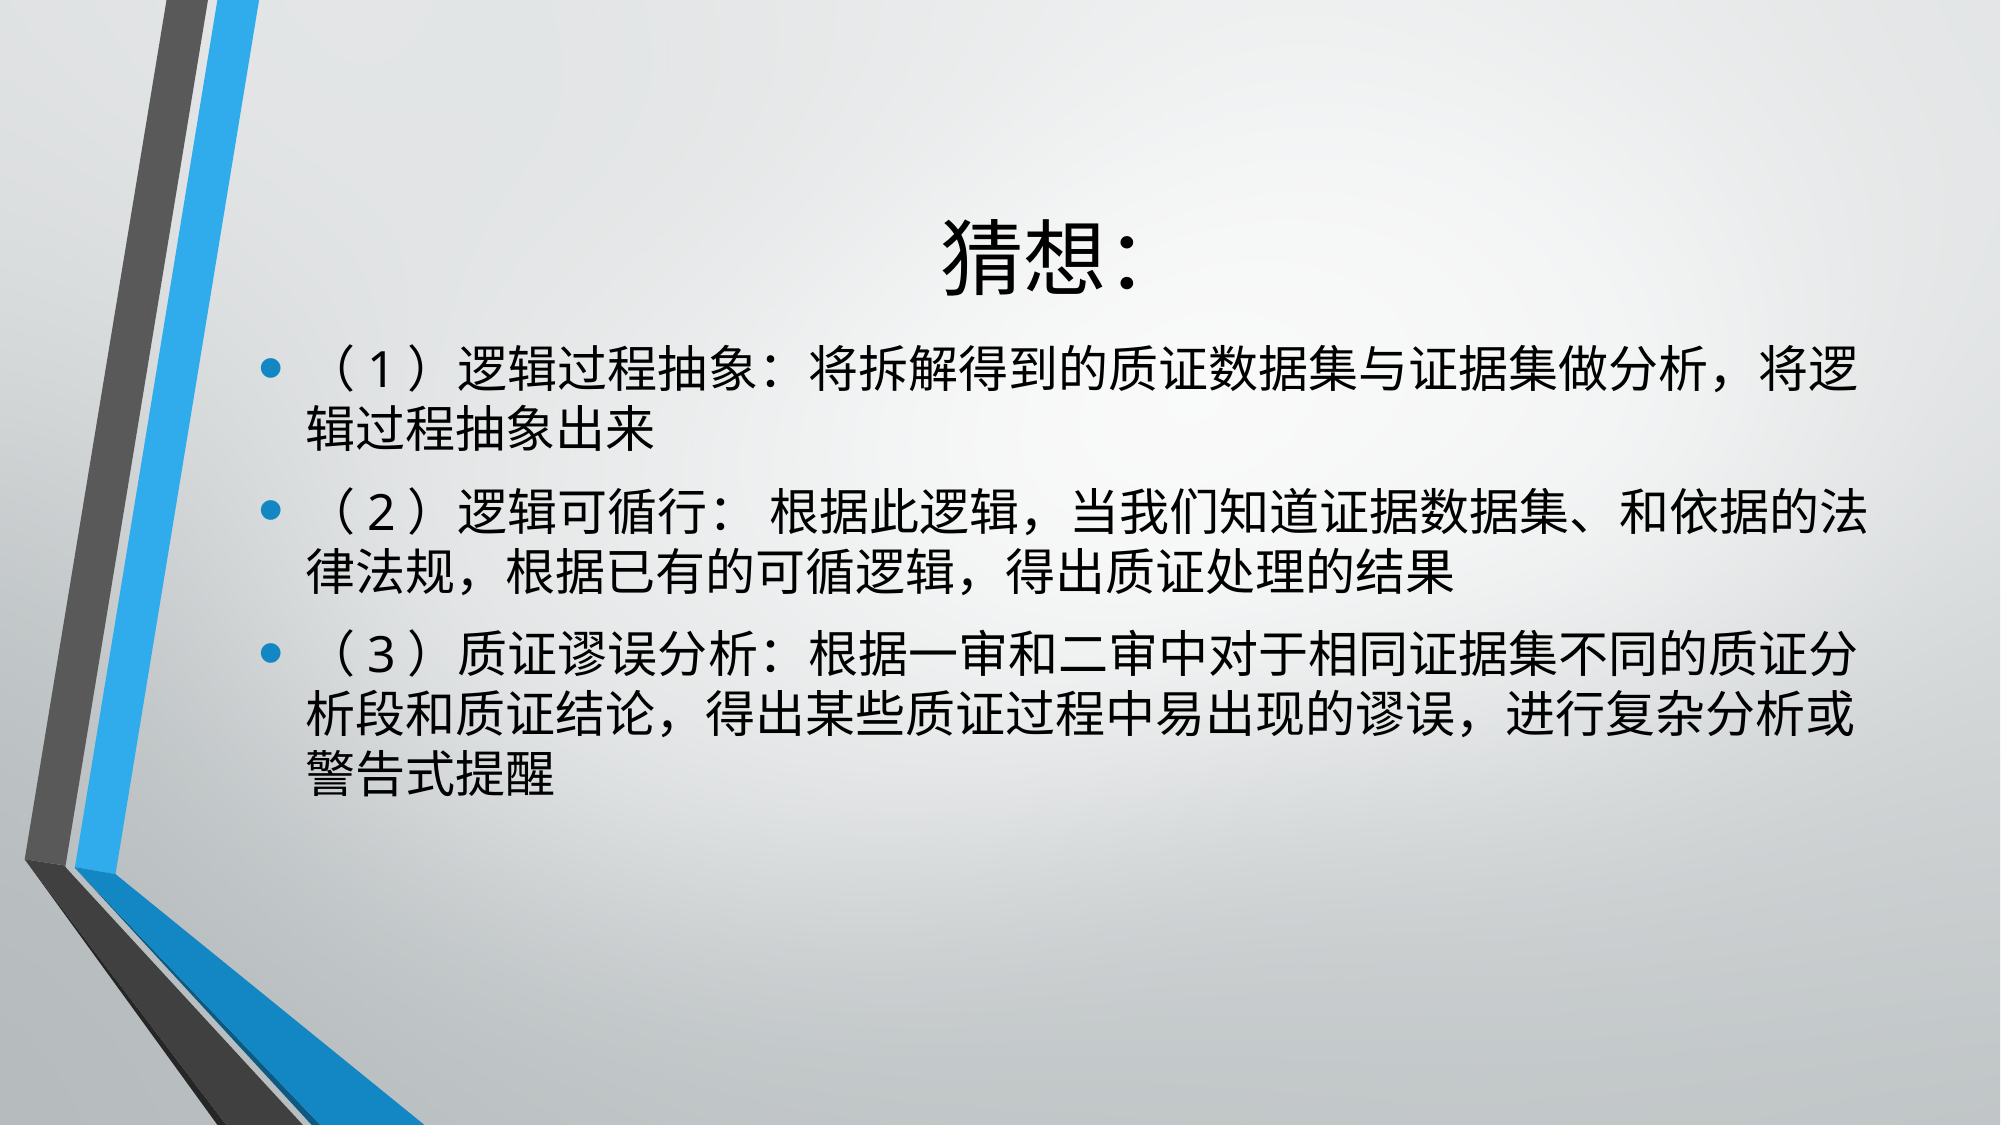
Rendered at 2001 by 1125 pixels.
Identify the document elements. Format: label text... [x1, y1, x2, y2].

title 猜想： [243, 112, 1887, 400]
list （1）逻辑过程抽象：将拆解得到的质证数据集与证据集做分析，将逻辑过程抽象出来 （2）逻辑可循行： 根据此逻辑，当我们知道证据数据集、和依据的法律法规，根据已有的可循逻辑，得出质证处理的结果 （3）质证谬误分析：根据一审和二审中对于相同证据集不同的质证分析段和质证结论，得出某些质证过程中易出现的谬误，进行复杂分析或警告式提醒 [243, 437, 1887, 950]
